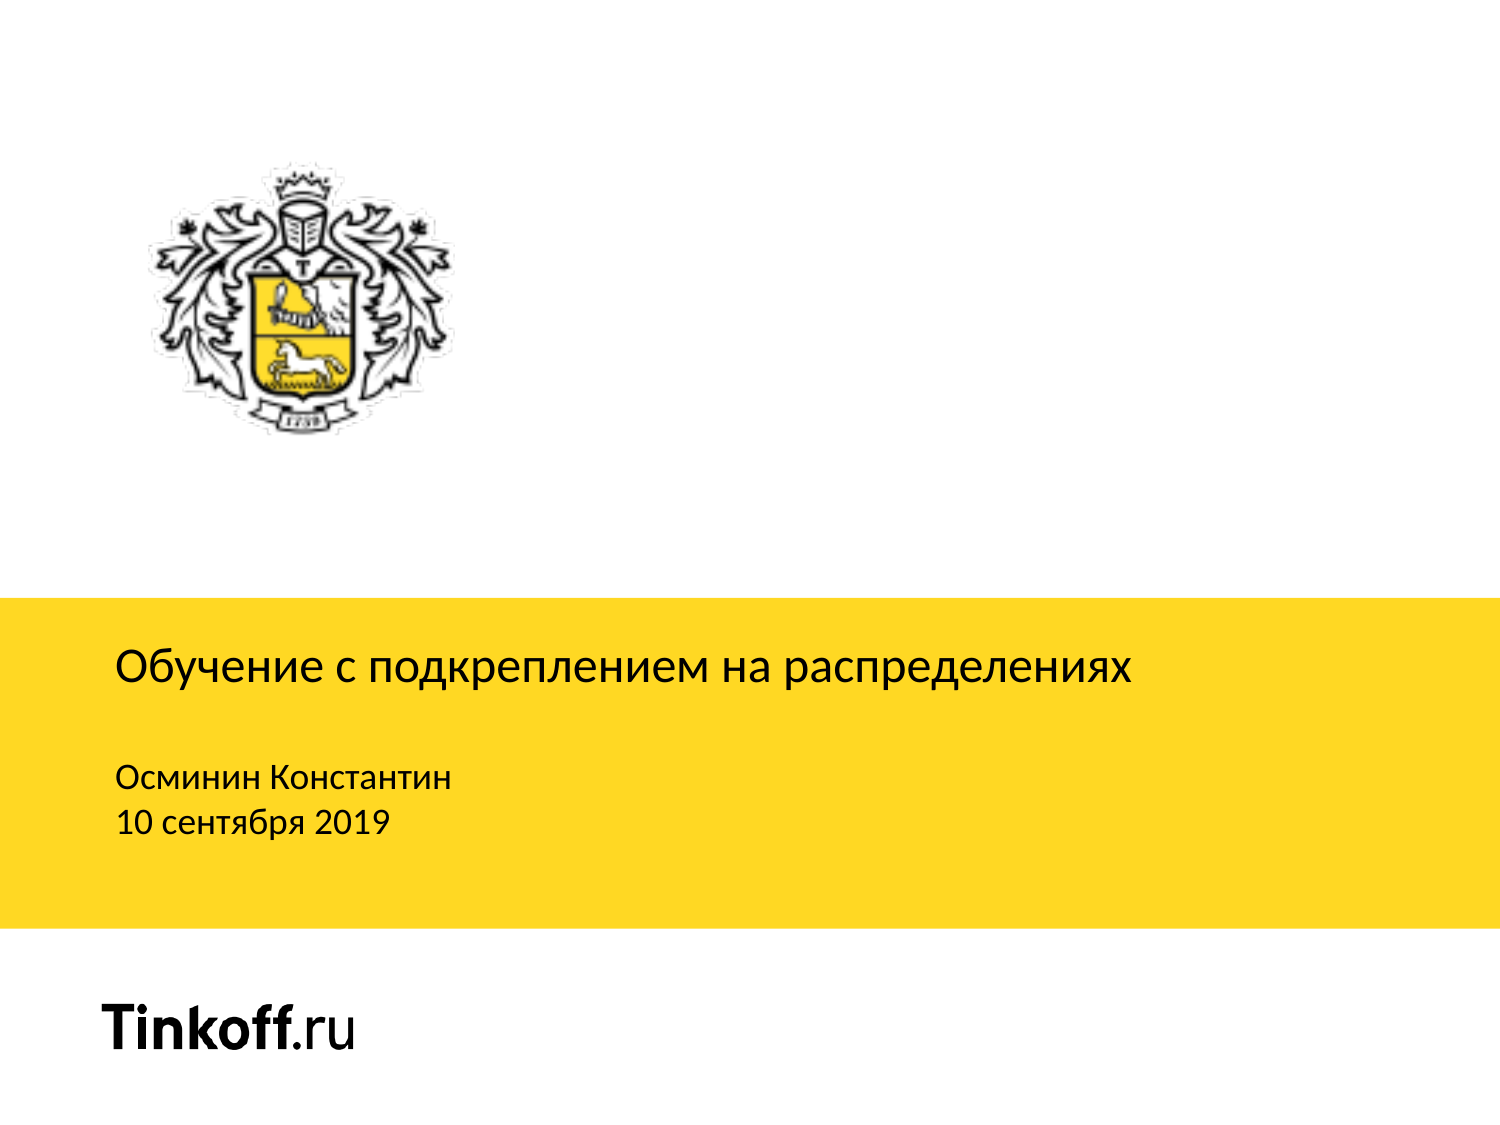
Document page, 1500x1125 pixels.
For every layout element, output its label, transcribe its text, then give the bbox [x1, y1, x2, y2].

text_box [0, 597, 1500, 929]
picture [100, 1001, 354, 1050]
title Обучение с подкреплением на распределениях Осминин Константин 10 сентября 2019 [100, 625, 1453, 846]
picture [147, 161, 455, 436]
